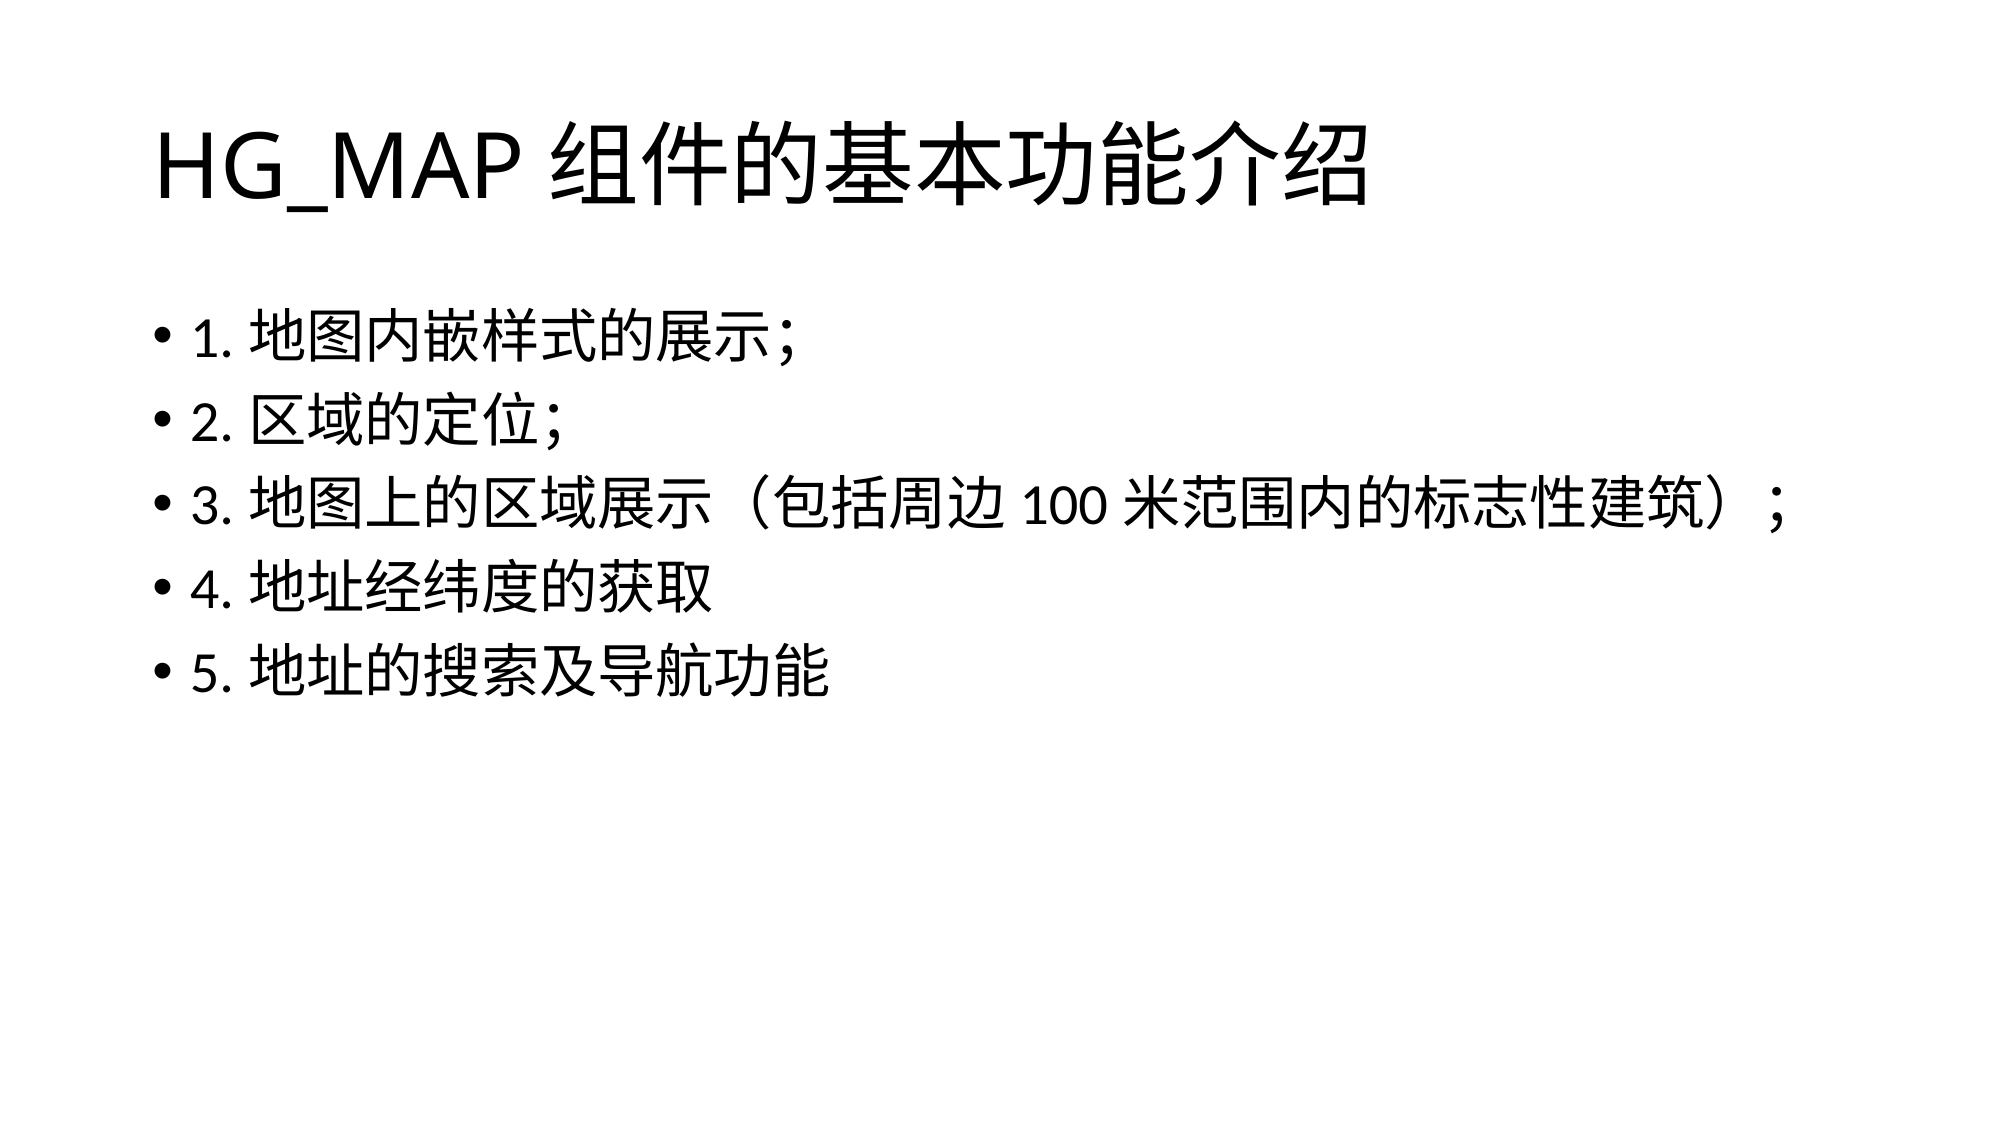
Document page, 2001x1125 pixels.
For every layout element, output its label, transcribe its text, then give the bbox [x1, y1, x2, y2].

list 1.地图内嵌样式的展示； 2.区域的定位； 3.地图上的区域展示（包括周边100米范围内的标志性建筑）； 4.地址经纬度的获取 5.地址的搜索及导航功能 [137, 299, 1863, 1014]
title HG_MAP组件的基本功能介绍 [137, 59, 1863, 278]
